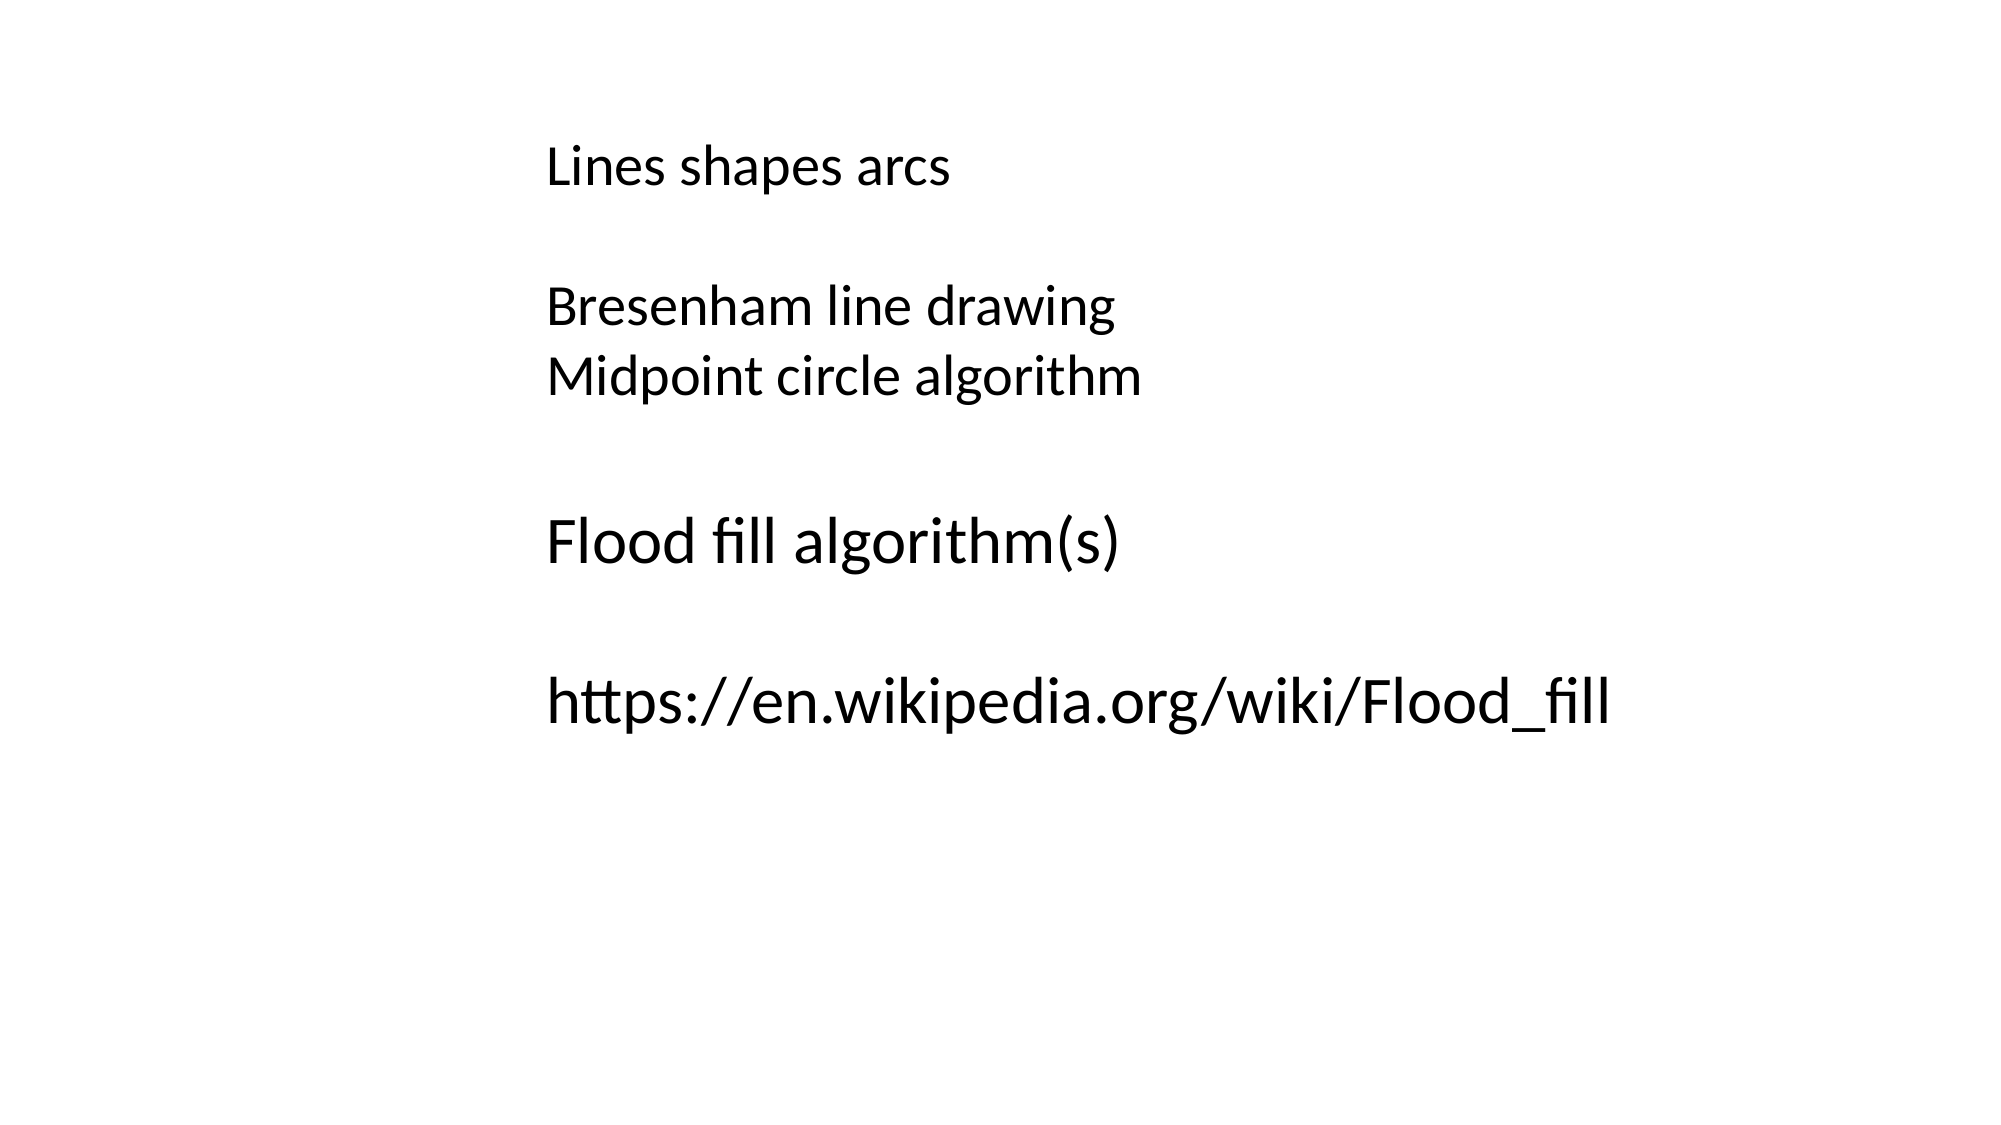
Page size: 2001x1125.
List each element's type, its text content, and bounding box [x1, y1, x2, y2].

text_box Lines shapes arcs Bresenham line drawing Midpoint circle algorithm Flood fill algorithm(s) https://en.wikipedia.org/wiki/Flood_fill [531, 119, 1680, 790]
